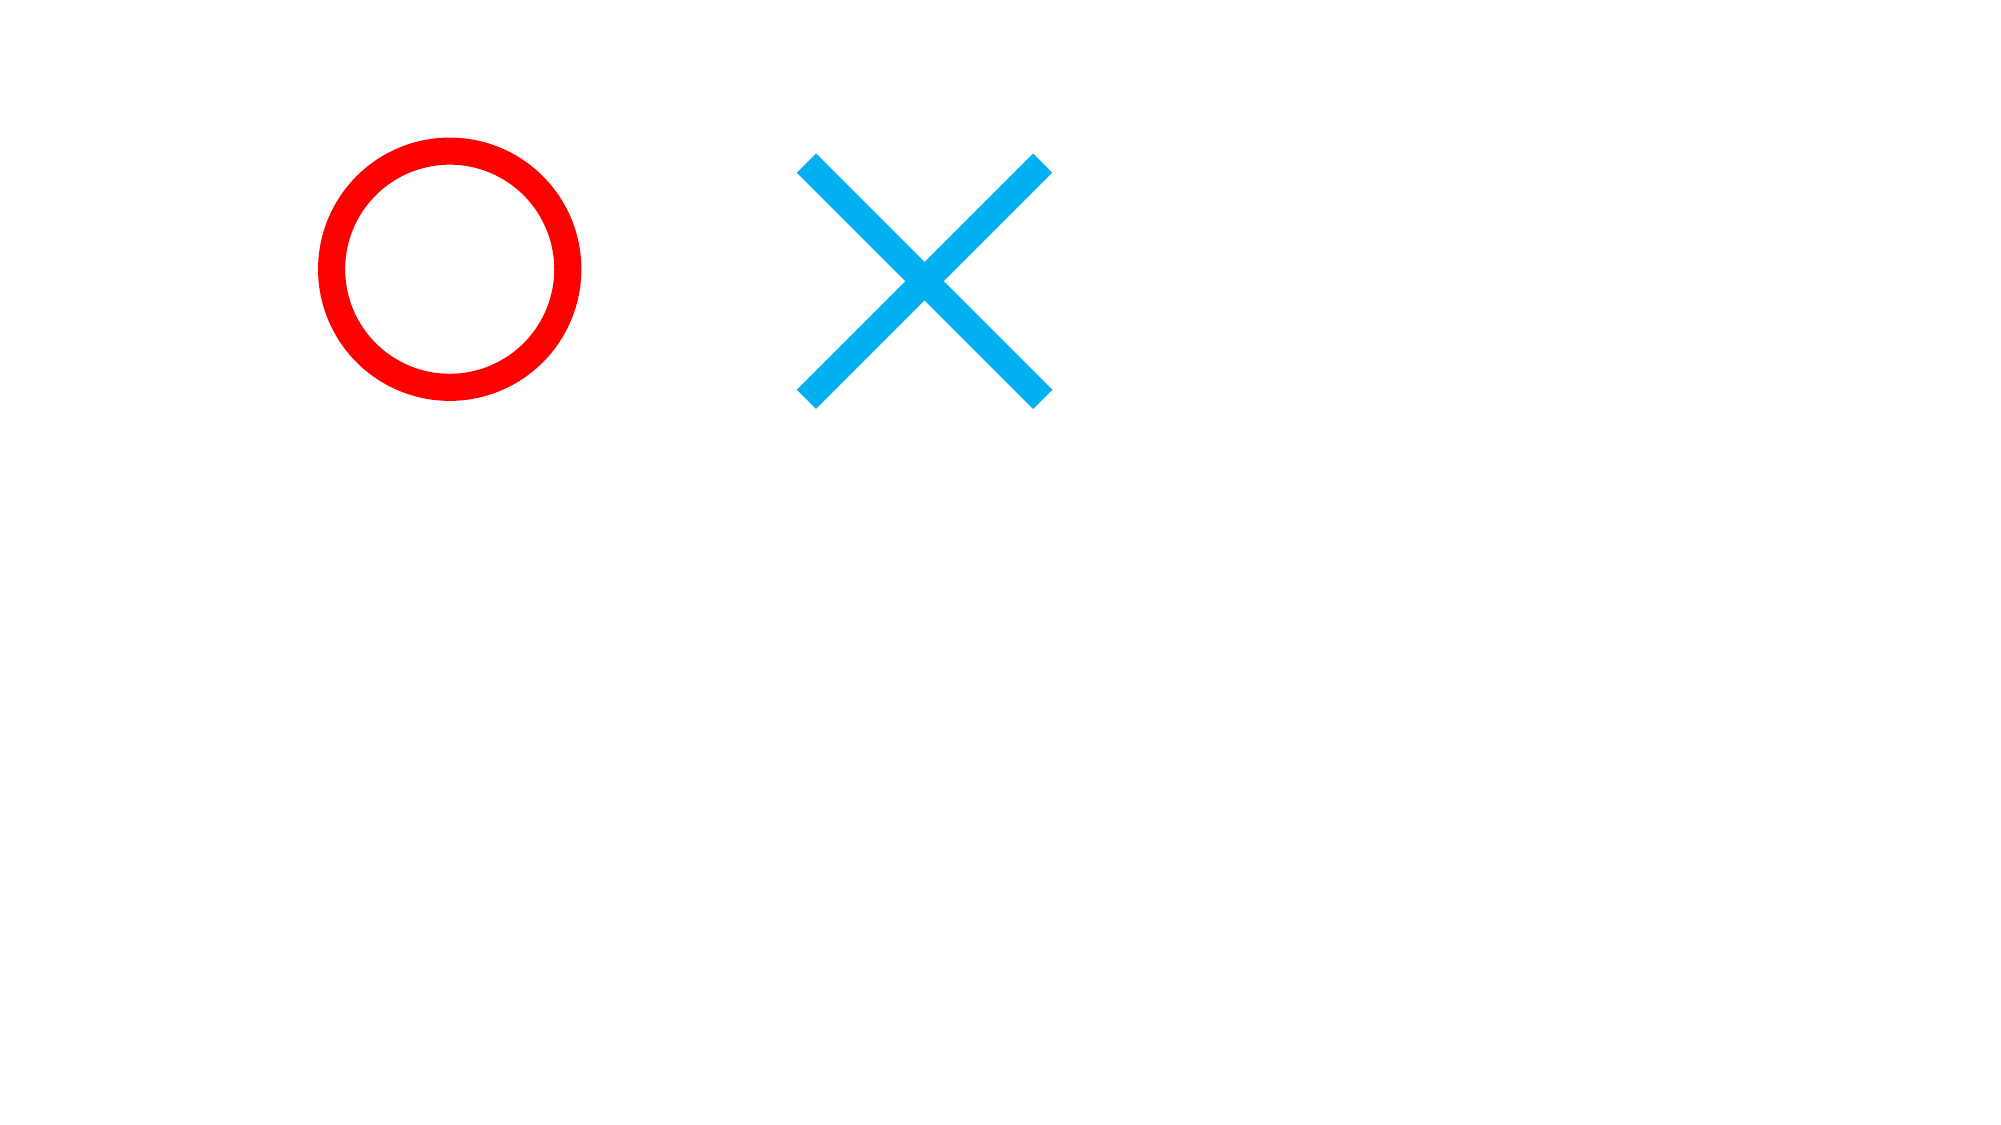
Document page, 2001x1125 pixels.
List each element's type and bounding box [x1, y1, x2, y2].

text_box [302, 121, 598, 417]
text_box [776, 133, 1073, 429]
